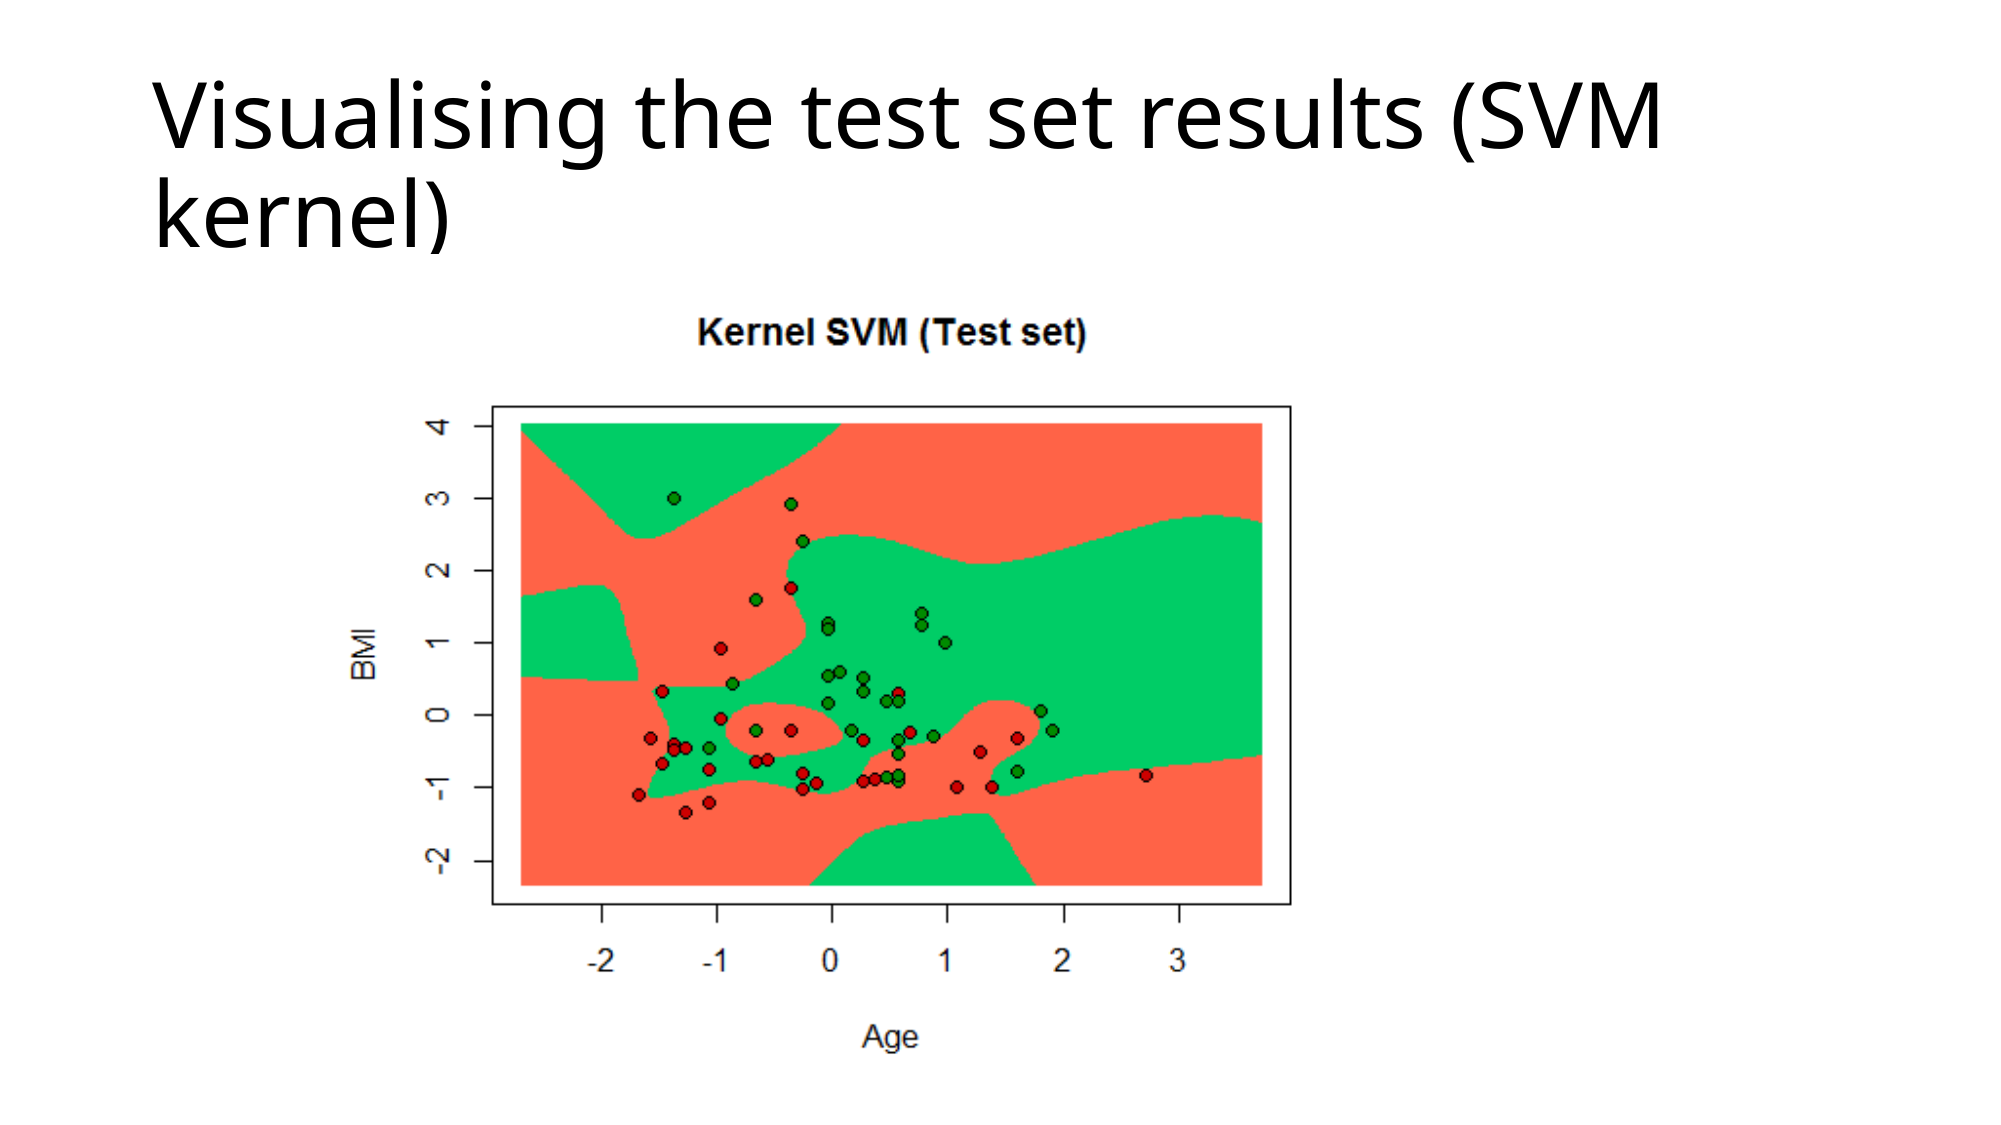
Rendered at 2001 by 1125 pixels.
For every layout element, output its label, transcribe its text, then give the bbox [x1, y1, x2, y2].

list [340, 254, 1370, 1095]
title Visualising the test set results (SVM kernel) [137, 59, 1863, 278]
